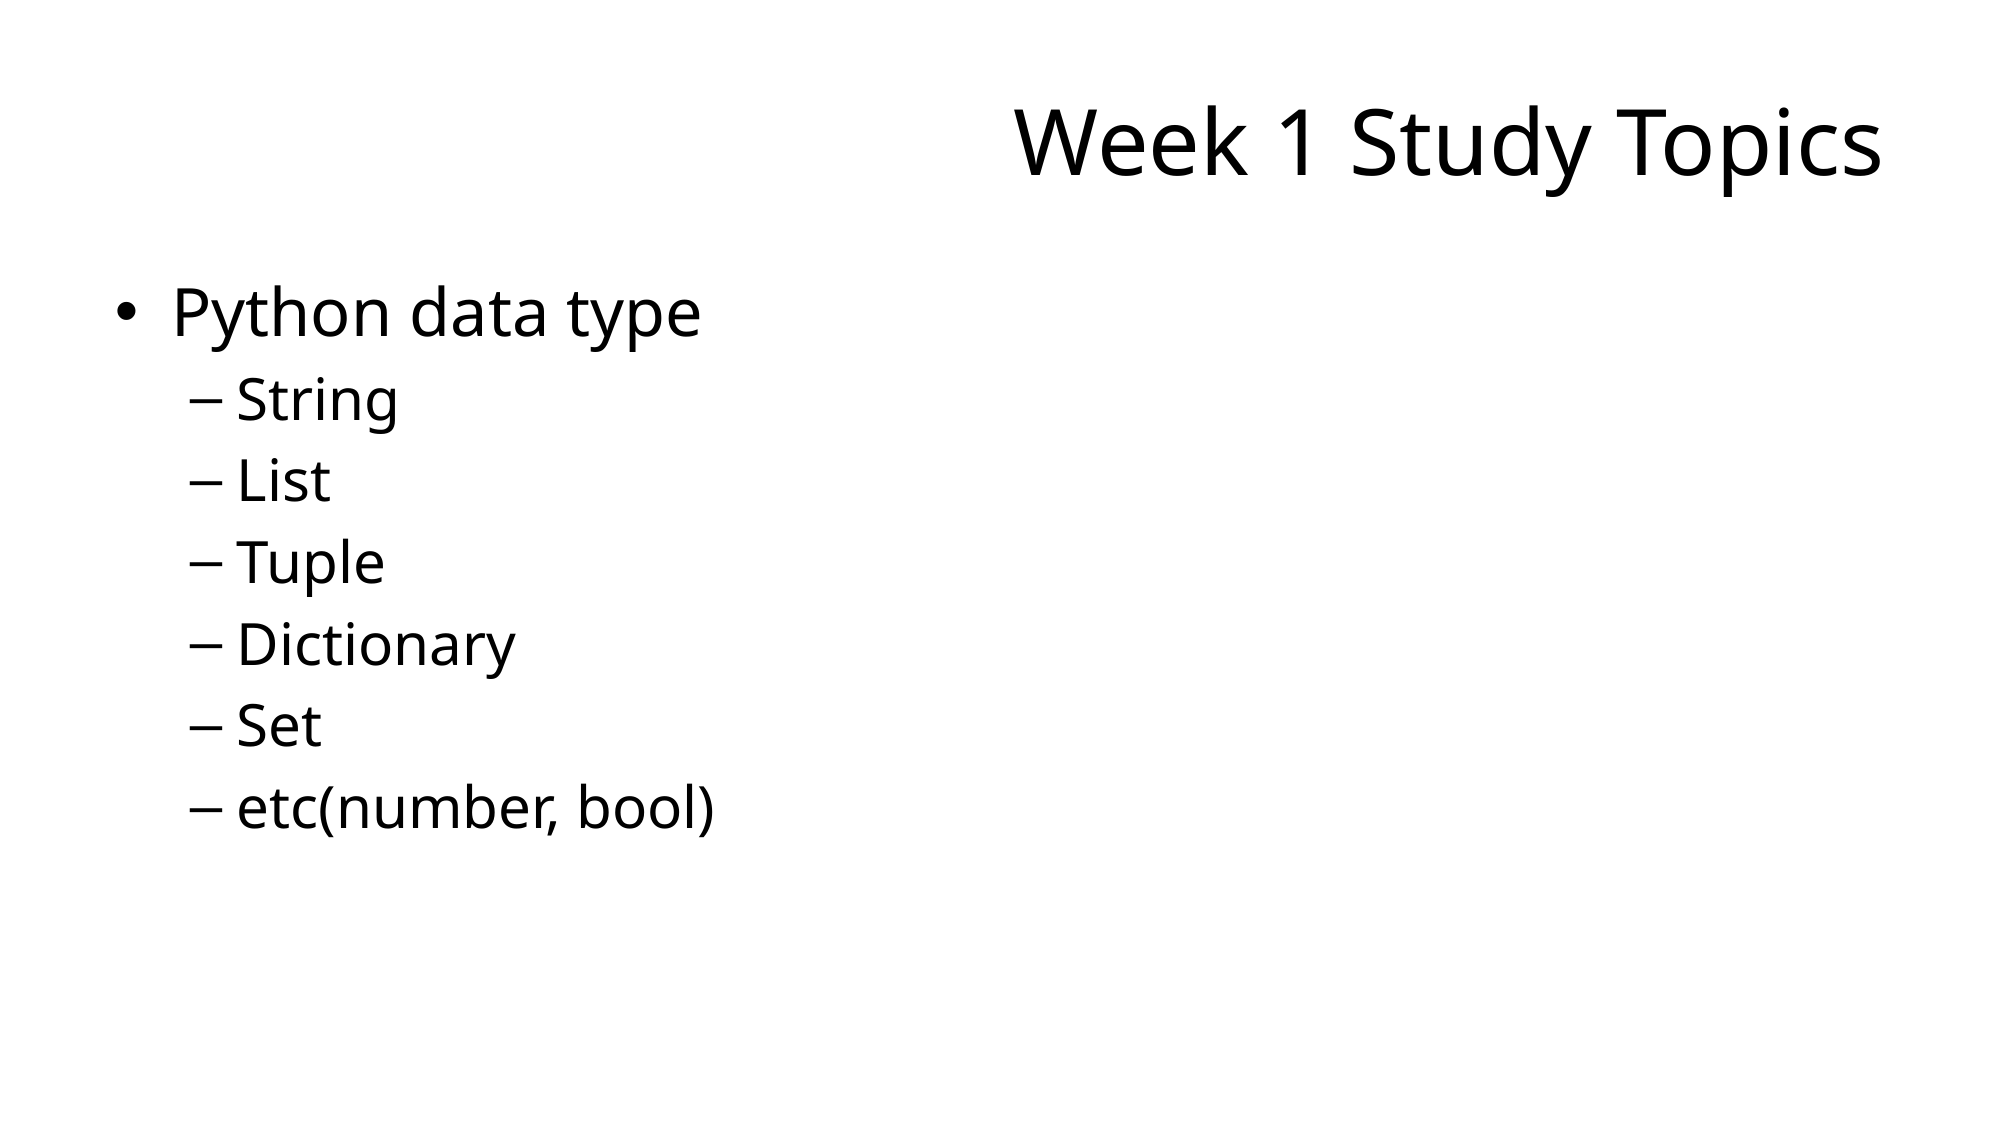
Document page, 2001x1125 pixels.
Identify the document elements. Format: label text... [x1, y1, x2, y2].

title Week 1 Study Topics [99, 45, 1900, 233]
list Python data type String List Tuple Dictionary Set etc(number, bool) [99, 262, 1900, 1005]
